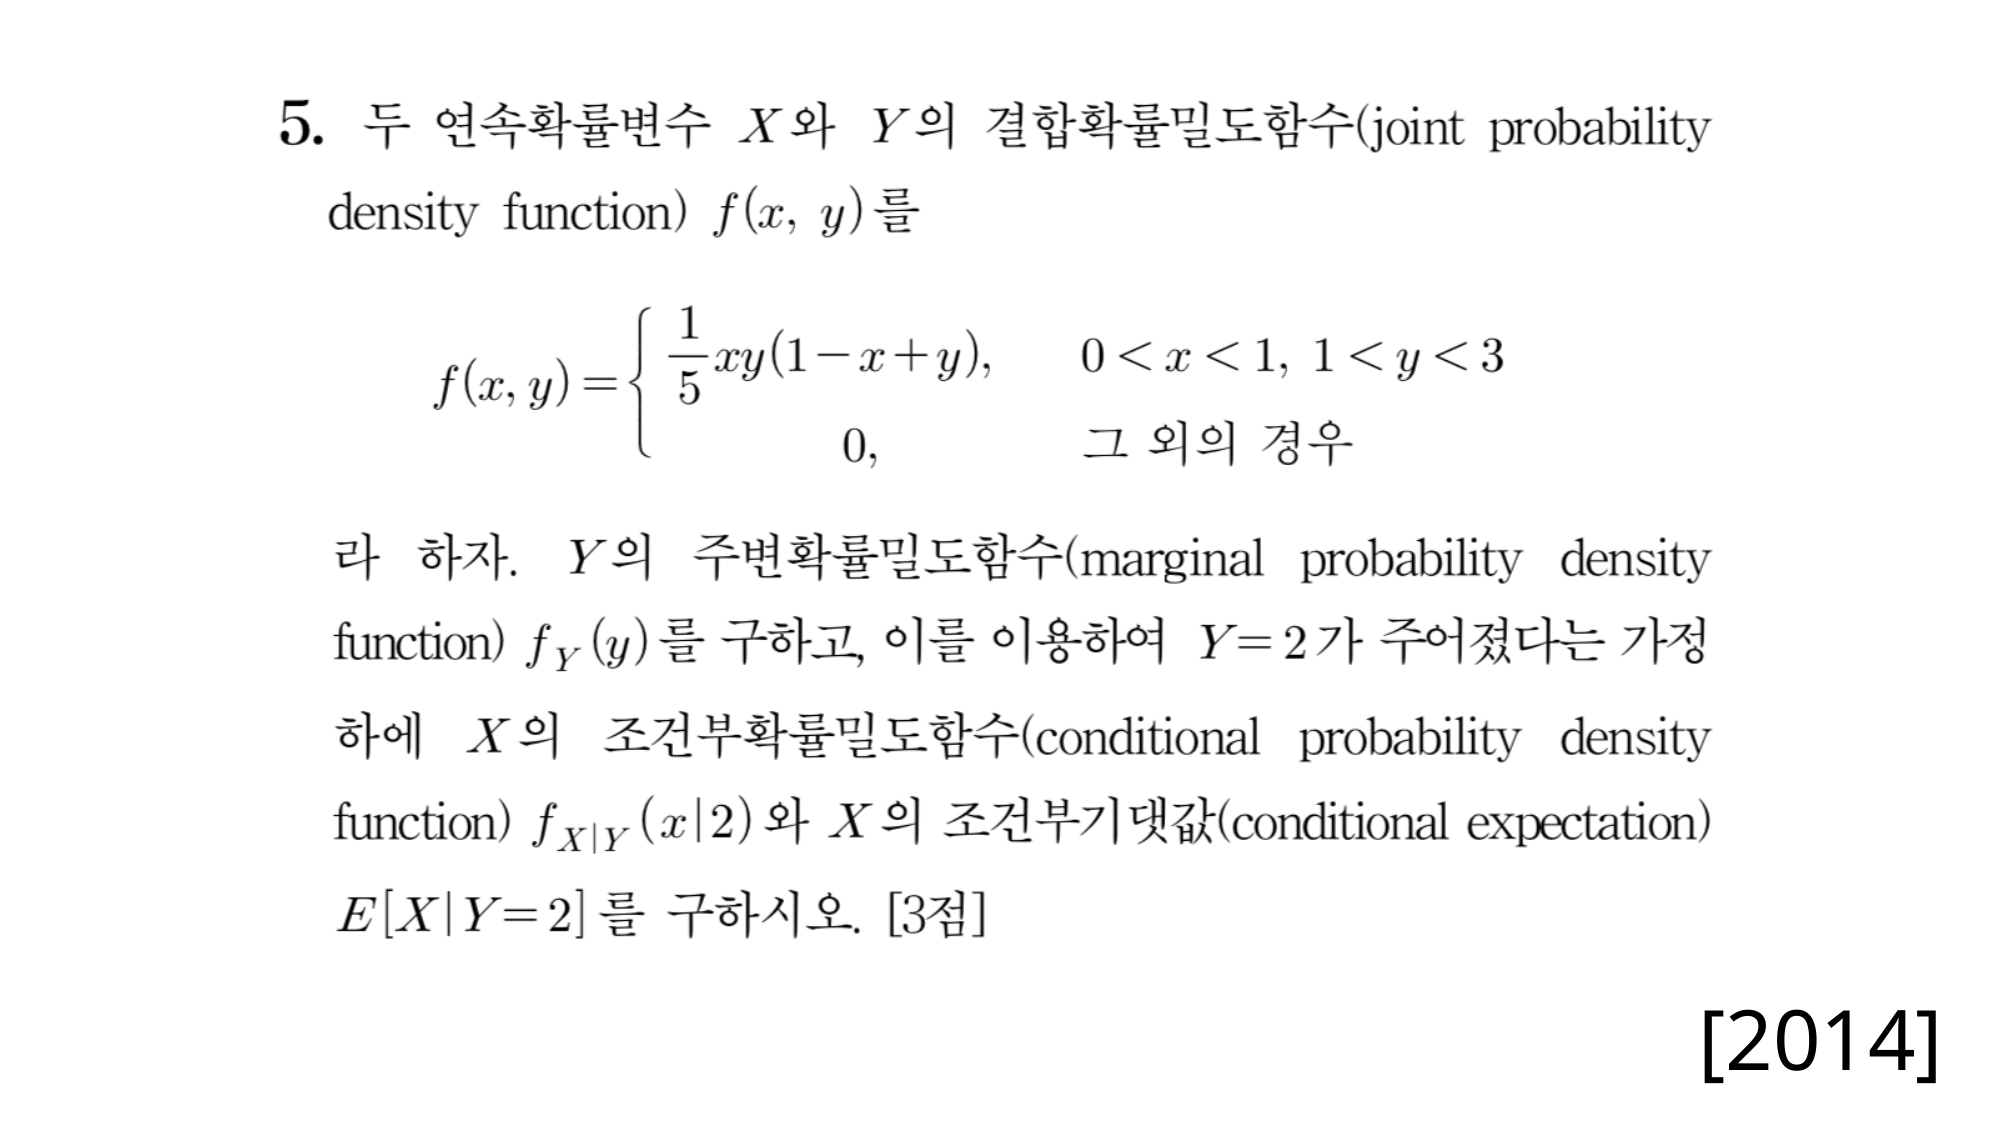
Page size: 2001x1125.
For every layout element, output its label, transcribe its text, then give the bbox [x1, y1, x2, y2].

text_box [2014] [1683, 979, 1959, 1095]
picture [262, 80, 1738, 980]
